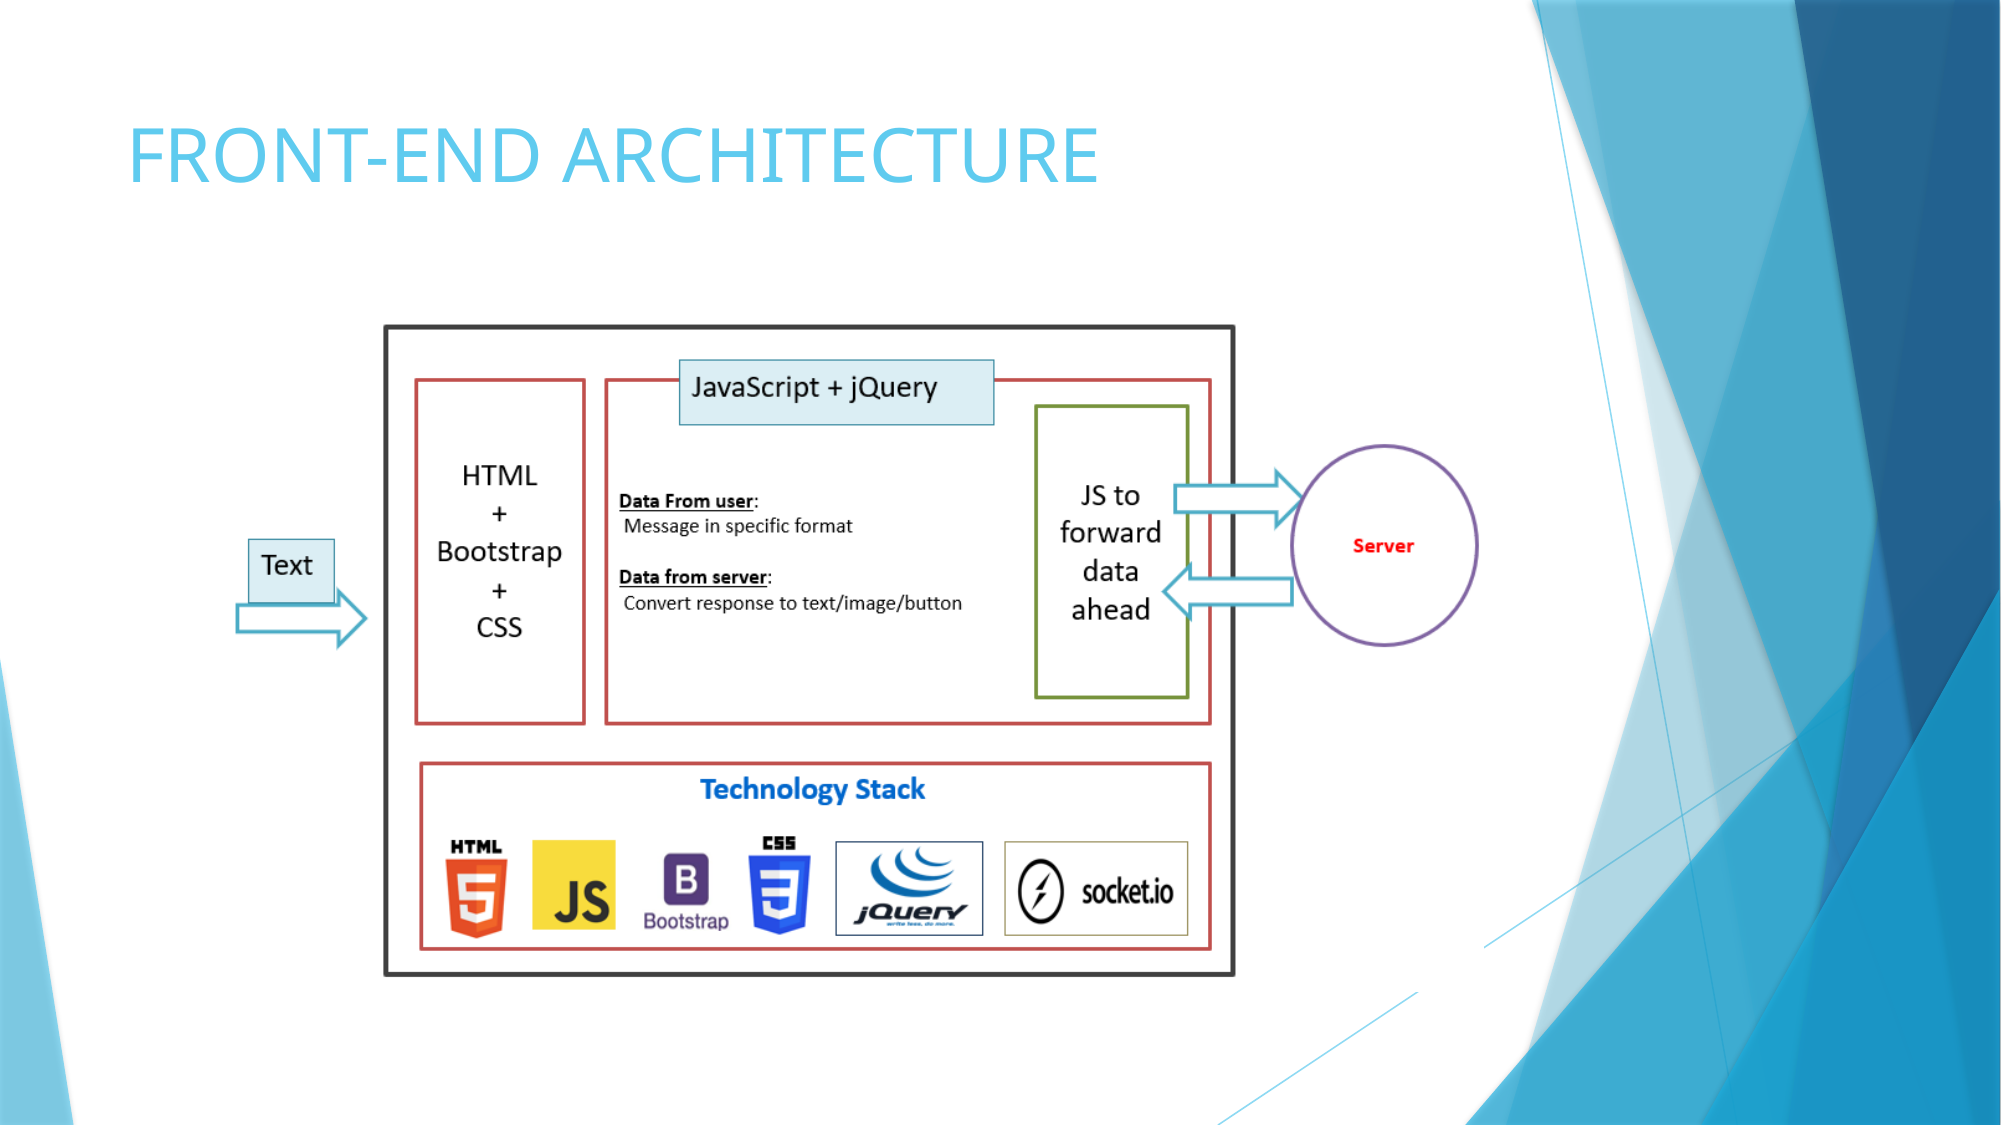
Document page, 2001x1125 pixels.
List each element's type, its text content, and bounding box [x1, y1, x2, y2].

title FRONT-END ARCHITECTURE [111, 99, 1522, 224]
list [226, 311, 1485, 992]
